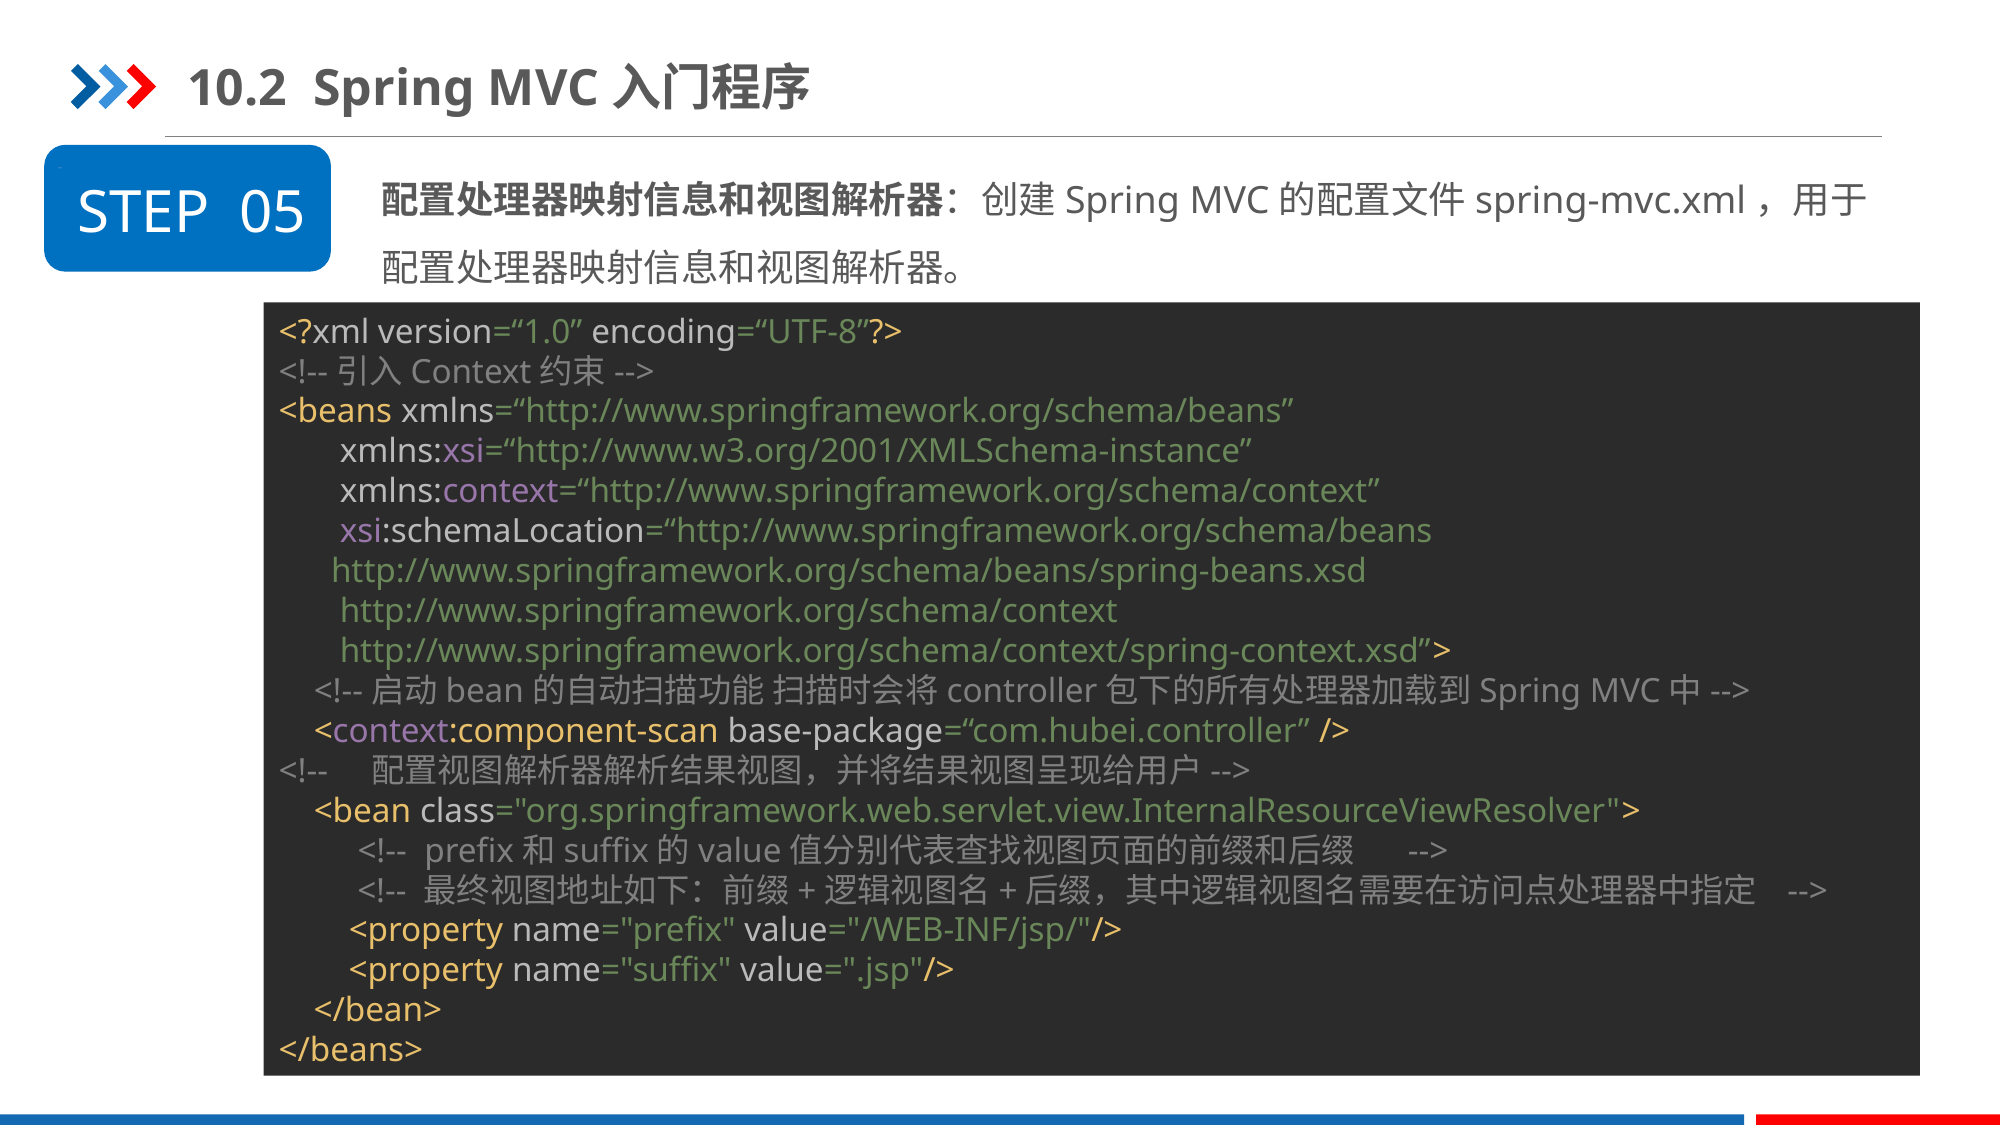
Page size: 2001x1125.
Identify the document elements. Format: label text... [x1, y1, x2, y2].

text_box STEP 05 [58, 167, 326, 252]
text_box [43, 143, 332, 273]
text_box 10.2 Spring MVC入门程序 [187, 43, 861, 127]
text_box 配置处理器映射信息和视图解析器：创建Spring MVC的配置文件spring-mvc.xml，用于配置处理器映射信息和视图解析器。 [366, 146, 1885, 297]
text_box <?xml version=“1.0” encoding=“UTF-8”?> <!--引入Context约束--> <beans xmlns=“http://www.springframework.org/schema/beans” xmlns:xsi=“http://www.w3.org/2001/XMLSchema-instance” xmlns:context=“http://www.springframework.org/schema/context” xsi:schemaLocation=“http://www.springframework.org/schema/beans http://www.springframework.org/schema/beans/spring-beans.xsd http://www.springframework.org/schema/context http://www.springframework.org/schema/context/spring-context.xsd”> <!--启动bean的自动扫描功能 扫描时会将controller包下的所有处理器加载到Spring MVC中--> <context:component-scan base-package=“com.hubei.controller” /> <!-- 配置视图解析器解析结果视图，并将结果视图呈现给用户--> <bean class="org.springframework.web.servlet.view.InternalResourceViewResolver"> <!-- prefix和suffix的value值分别代表查找视图页面的前缀和后缀 --> <!-- 最终视图地址如下：前缀+逻辑视图名+后缀，其中逻辑视图名需要在访问点处理器中指定 --> <property name="prefix" value="/WEB-INF/jsp/"/> <property name="suffix" value=".jsp"/> </bean> </beans> [263, 302, 1920, 1076]
